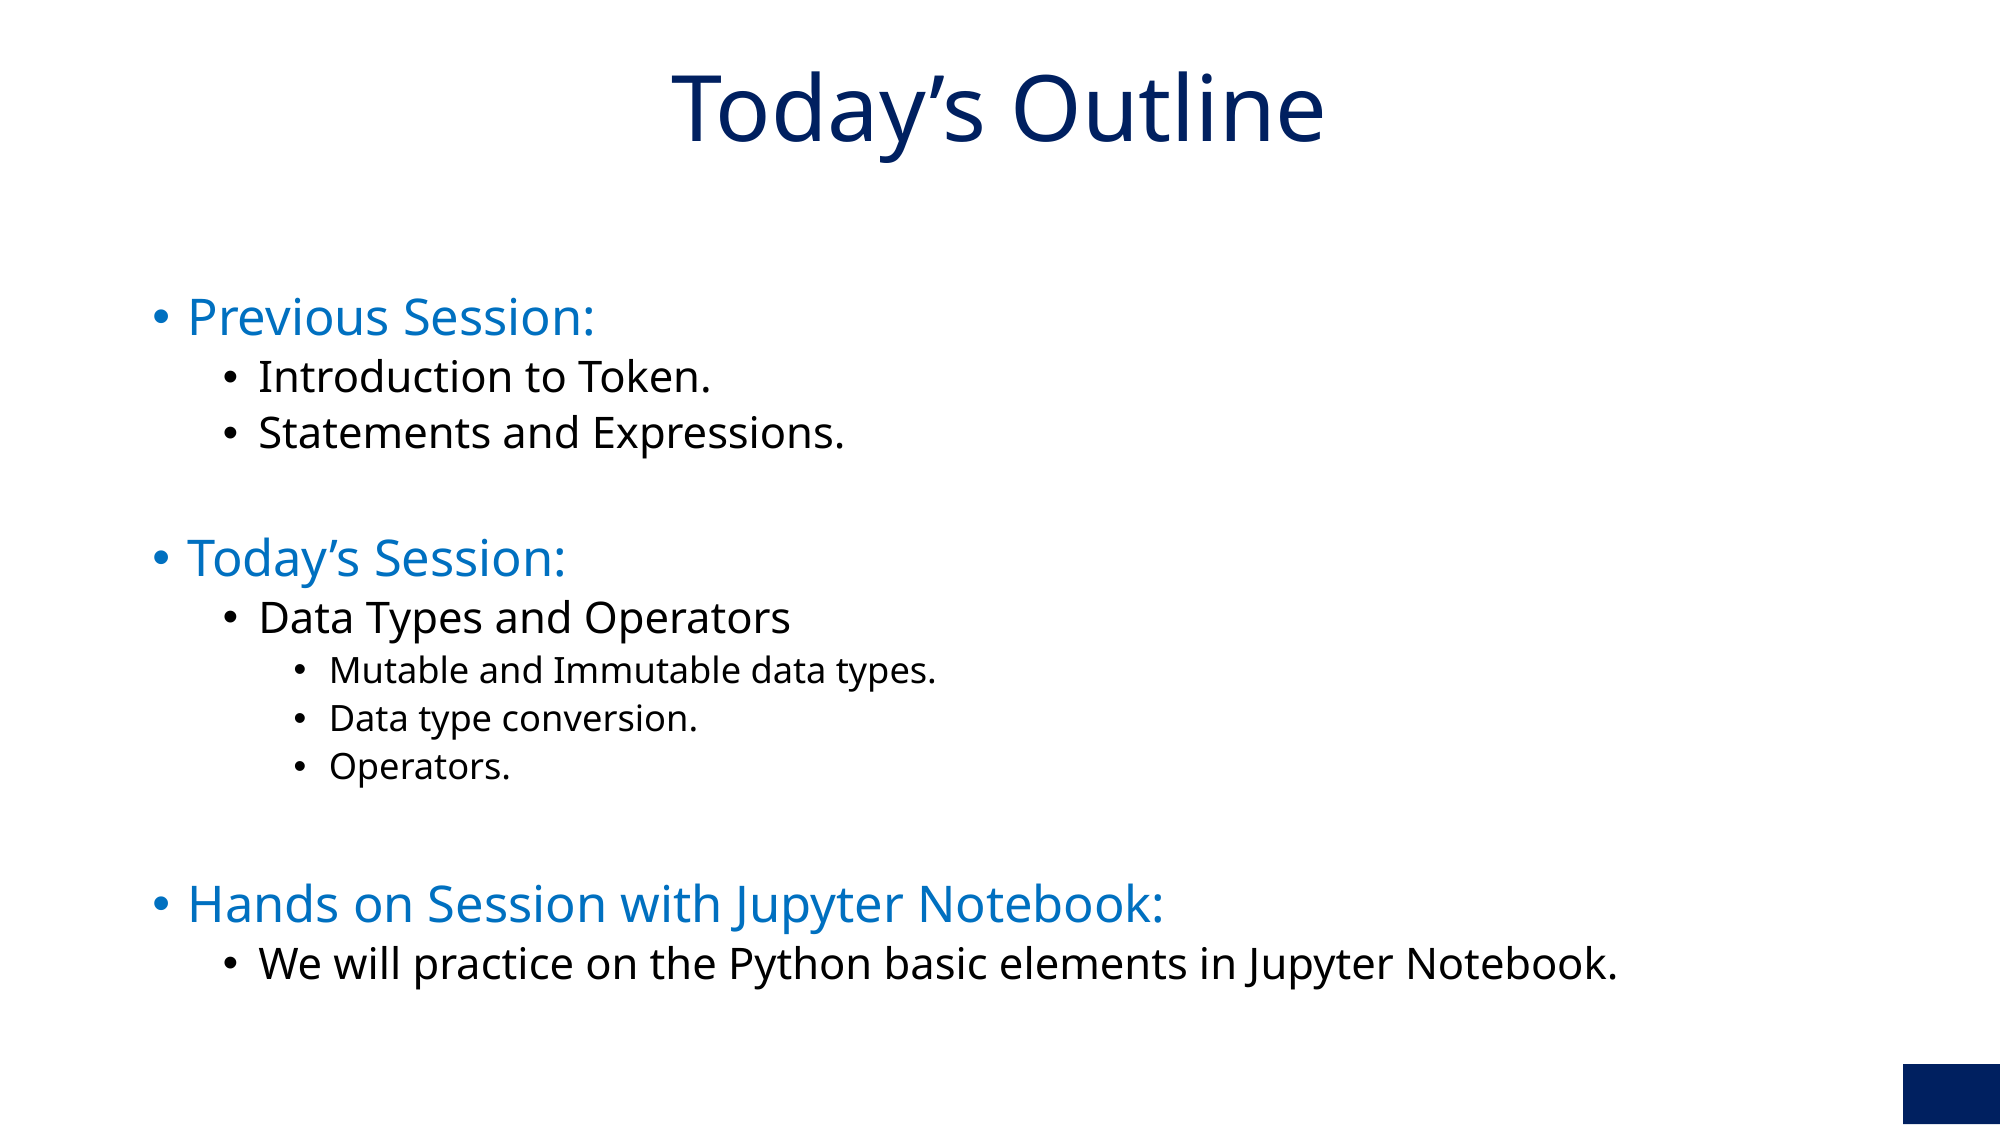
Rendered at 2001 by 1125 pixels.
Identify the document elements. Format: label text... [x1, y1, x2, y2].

slide_number [1903, 1064, 2000, 1125]
title Today’s Outline [137, 27, 1863, 197]
list Previous Session: Introduction to Token. Statements and Expressions. Today’s Session: Data Types and Operators Mutable and Immutable data types. Data type conversion. Operators. Hands on Session with Jupyter Notebook: We will practice on the Python basic elements in Jupyter Notebook. [137, 284, 1863, 999]
